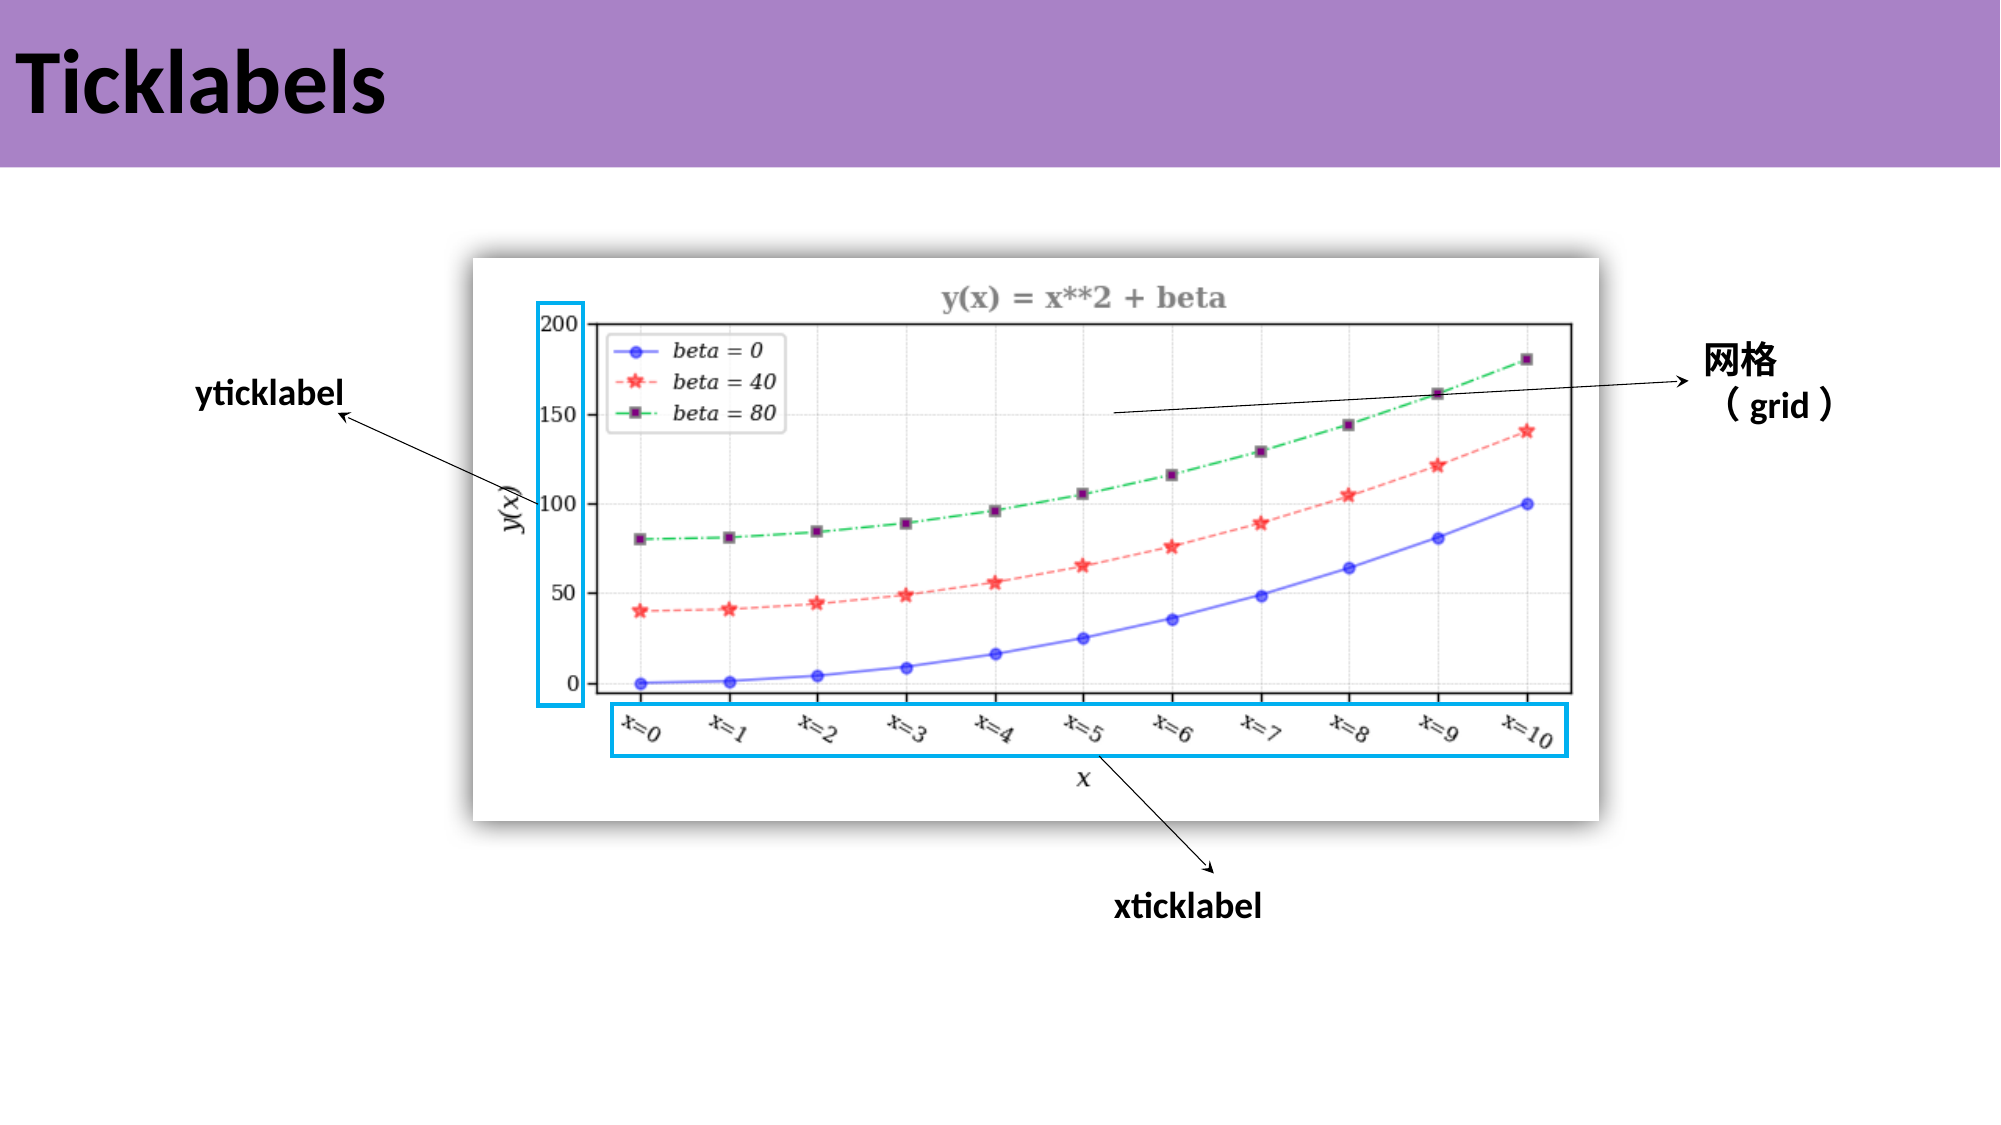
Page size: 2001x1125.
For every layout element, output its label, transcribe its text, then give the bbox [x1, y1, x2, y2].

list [473, 258, 1599, 822]
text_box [1113, 358, 1689, 413]
text_box xticklabel [1099, 873, 1329, 934]
text_box yticklabel [180, 360, 397, 421]
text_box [337, 412, 539, 505]
text_box 网格（grid） [1688, 328, 1905, 434]
title Ticklabels [0, 0, 2000, 168]
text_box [1099, 755, 1214, 874]
